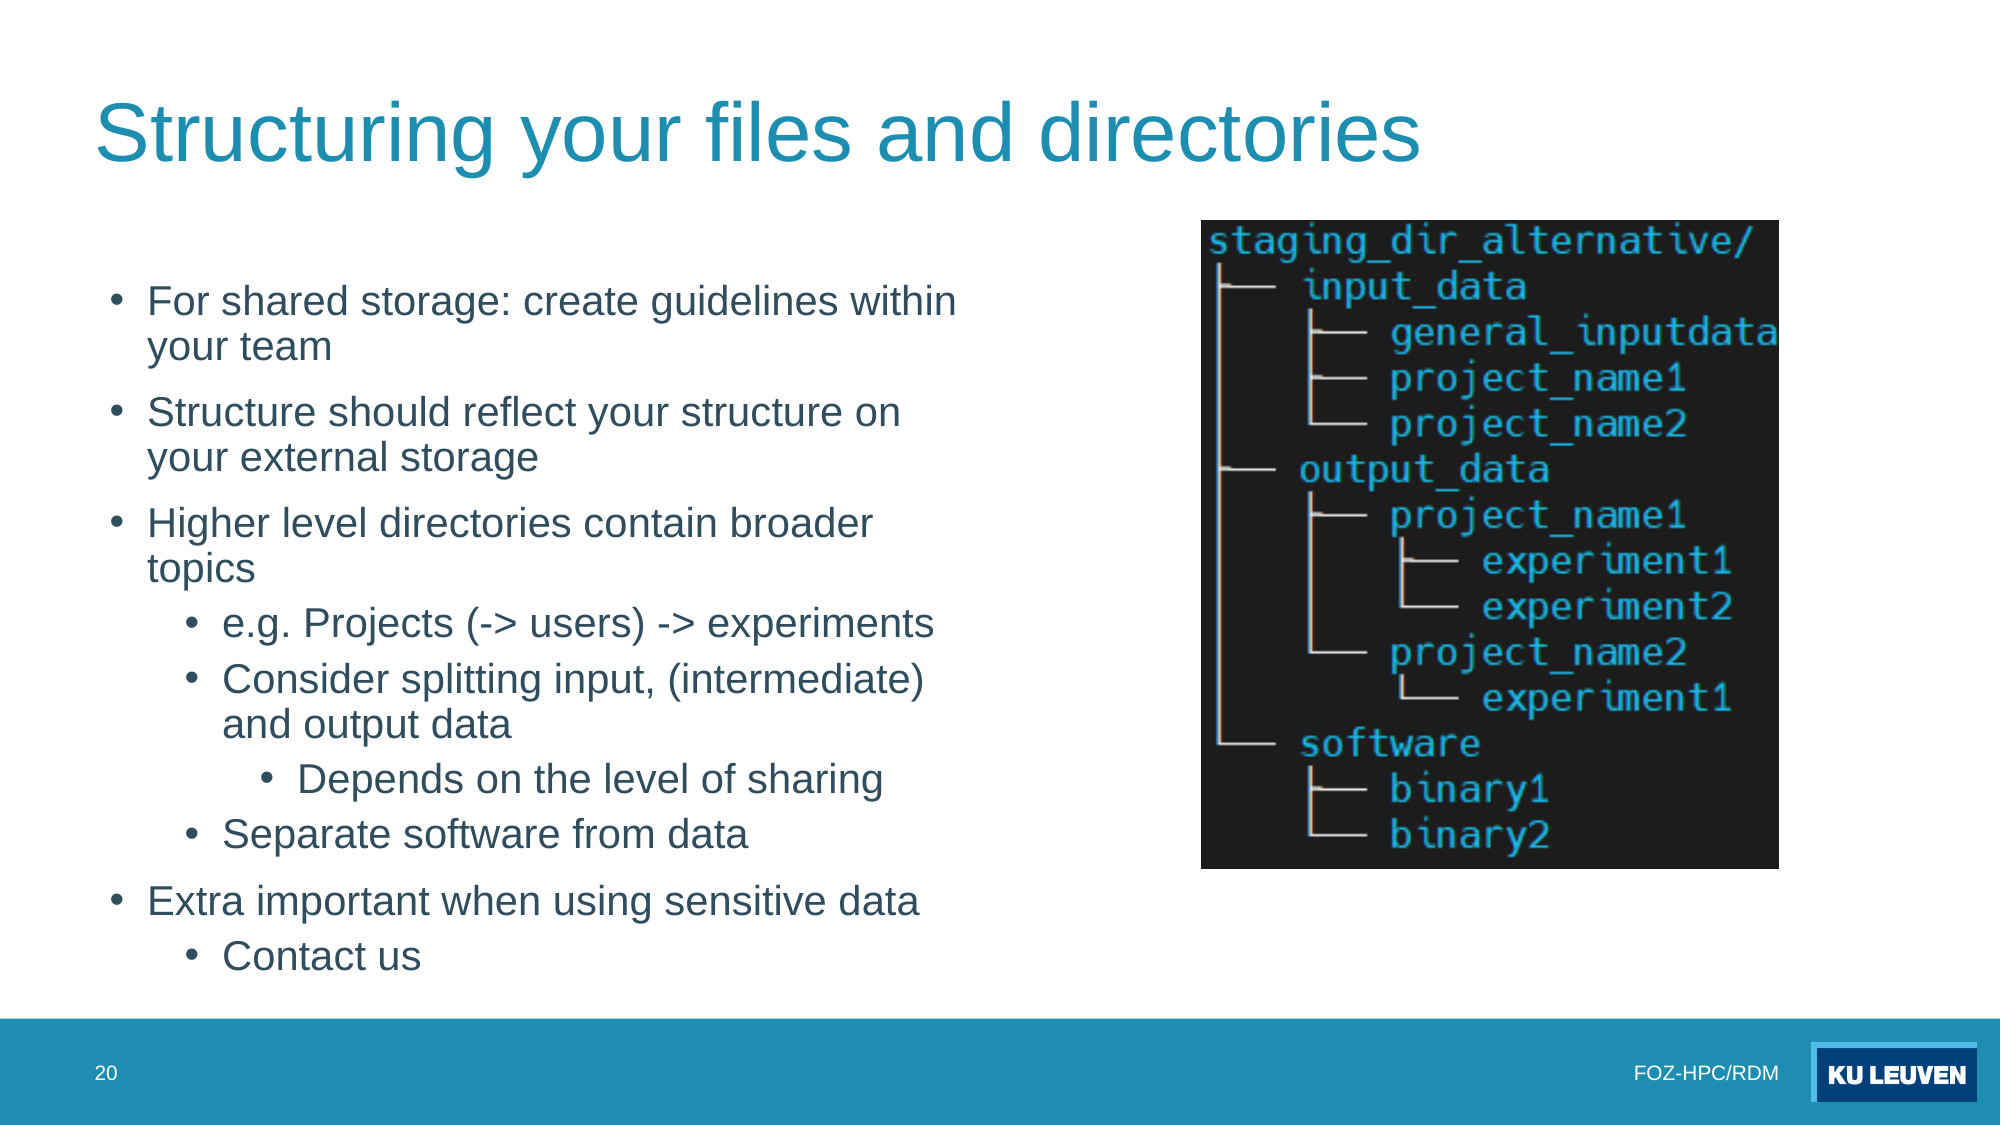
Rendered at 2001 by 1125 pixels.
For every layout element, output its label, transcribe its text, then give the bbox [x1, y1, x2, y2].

picture [1201, 220, 1780, 869]
slide_number 20 [94, 1018, 201, 1125]
list For shared storage: create guidelines within your team Structure should reflect your structure on your external storage Higher level directories contain broader topics e.g. Projects (-> users) -> experiments Consider splitting input, (intermediate) and output data Depends on the level of sharing Separate software from data Extra important when using sensitive data Contact us [94, 271, 981, 1004]
footer FOZ-HPC/RDM [989, 1018, 1809, 1125]
title Structuring your files and directories [94, 33, 1906, 223]
picture [1811, 1042, 1977, 1102]
